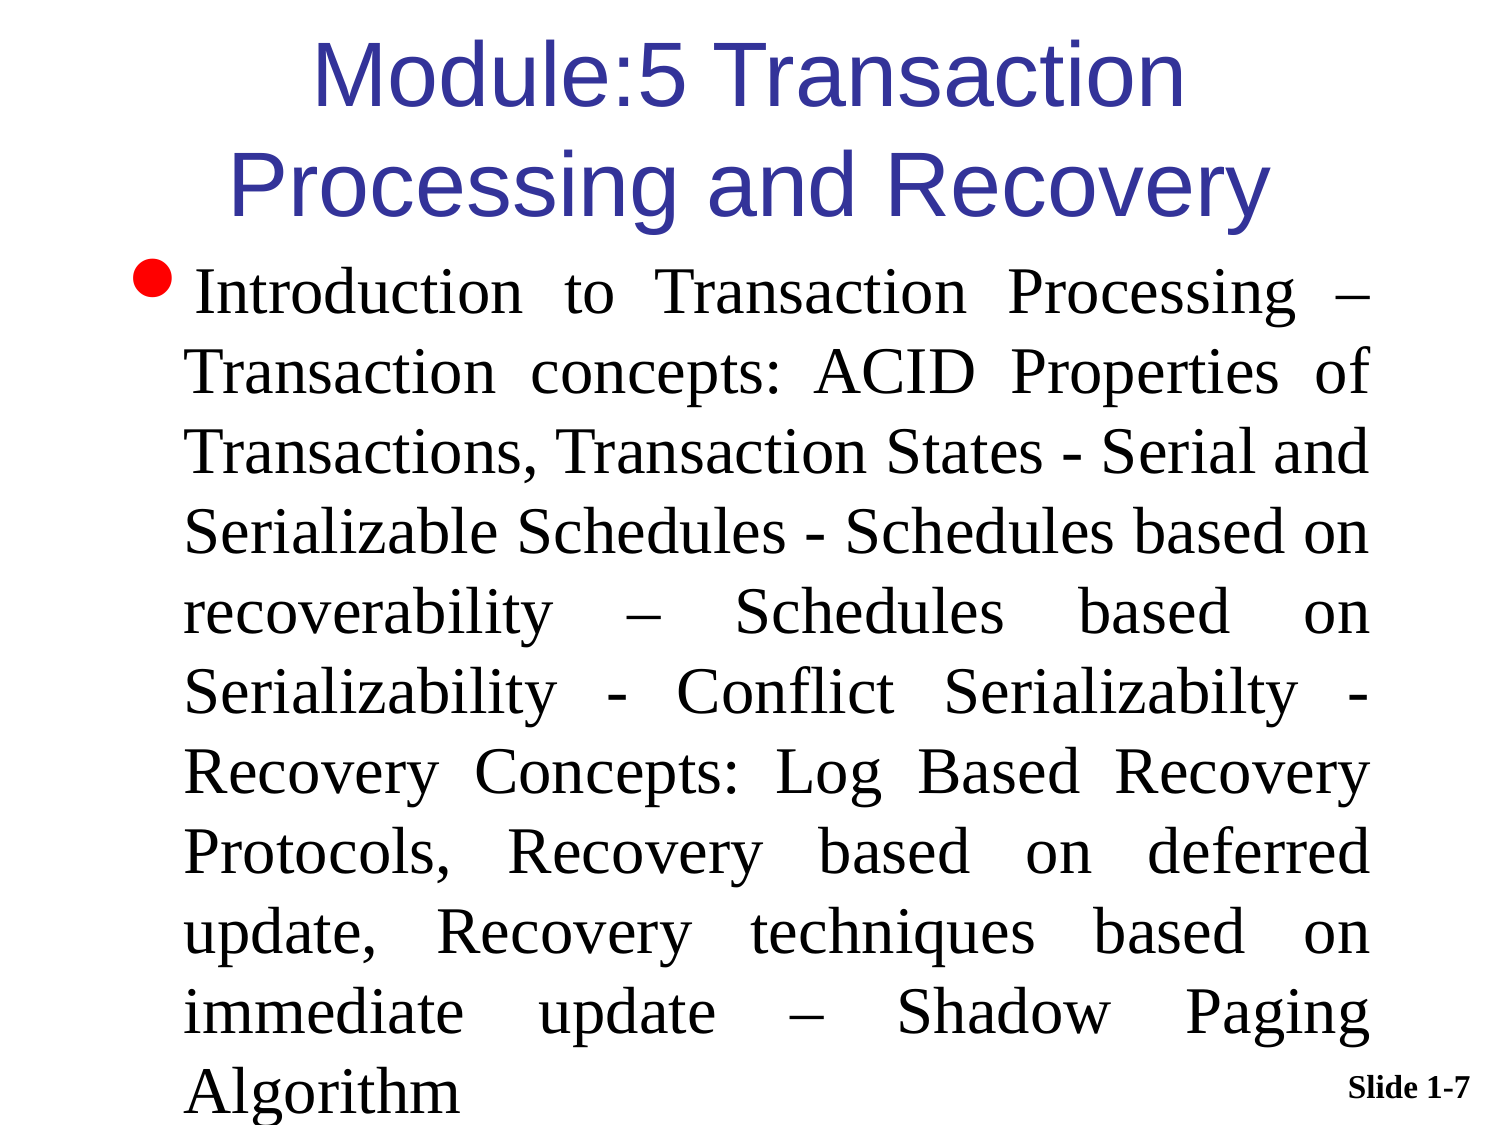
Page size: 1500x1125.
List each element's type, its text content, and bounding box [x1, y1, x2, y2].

slide_number Slide 1-7 [1209, 1058, 1487, 1112]
title Module:5 Transaction Processing and Recovery [112, 30, 1388, 219]
list Introduction to Transaction Processing – Transaction concepts: ACID Properties of Transactions, Transaction States - Serial and Serializable Schedules - Schedules based on recoverability – Schedules based on Serializability - Conflict Serializabilty - Recovery Concepts: Log Based Recovery Protocols, Recovery based on deferred update, Recovery techniques based on immediate update – Shadow Paging Algorithm [112, 239, 1388, 915]
